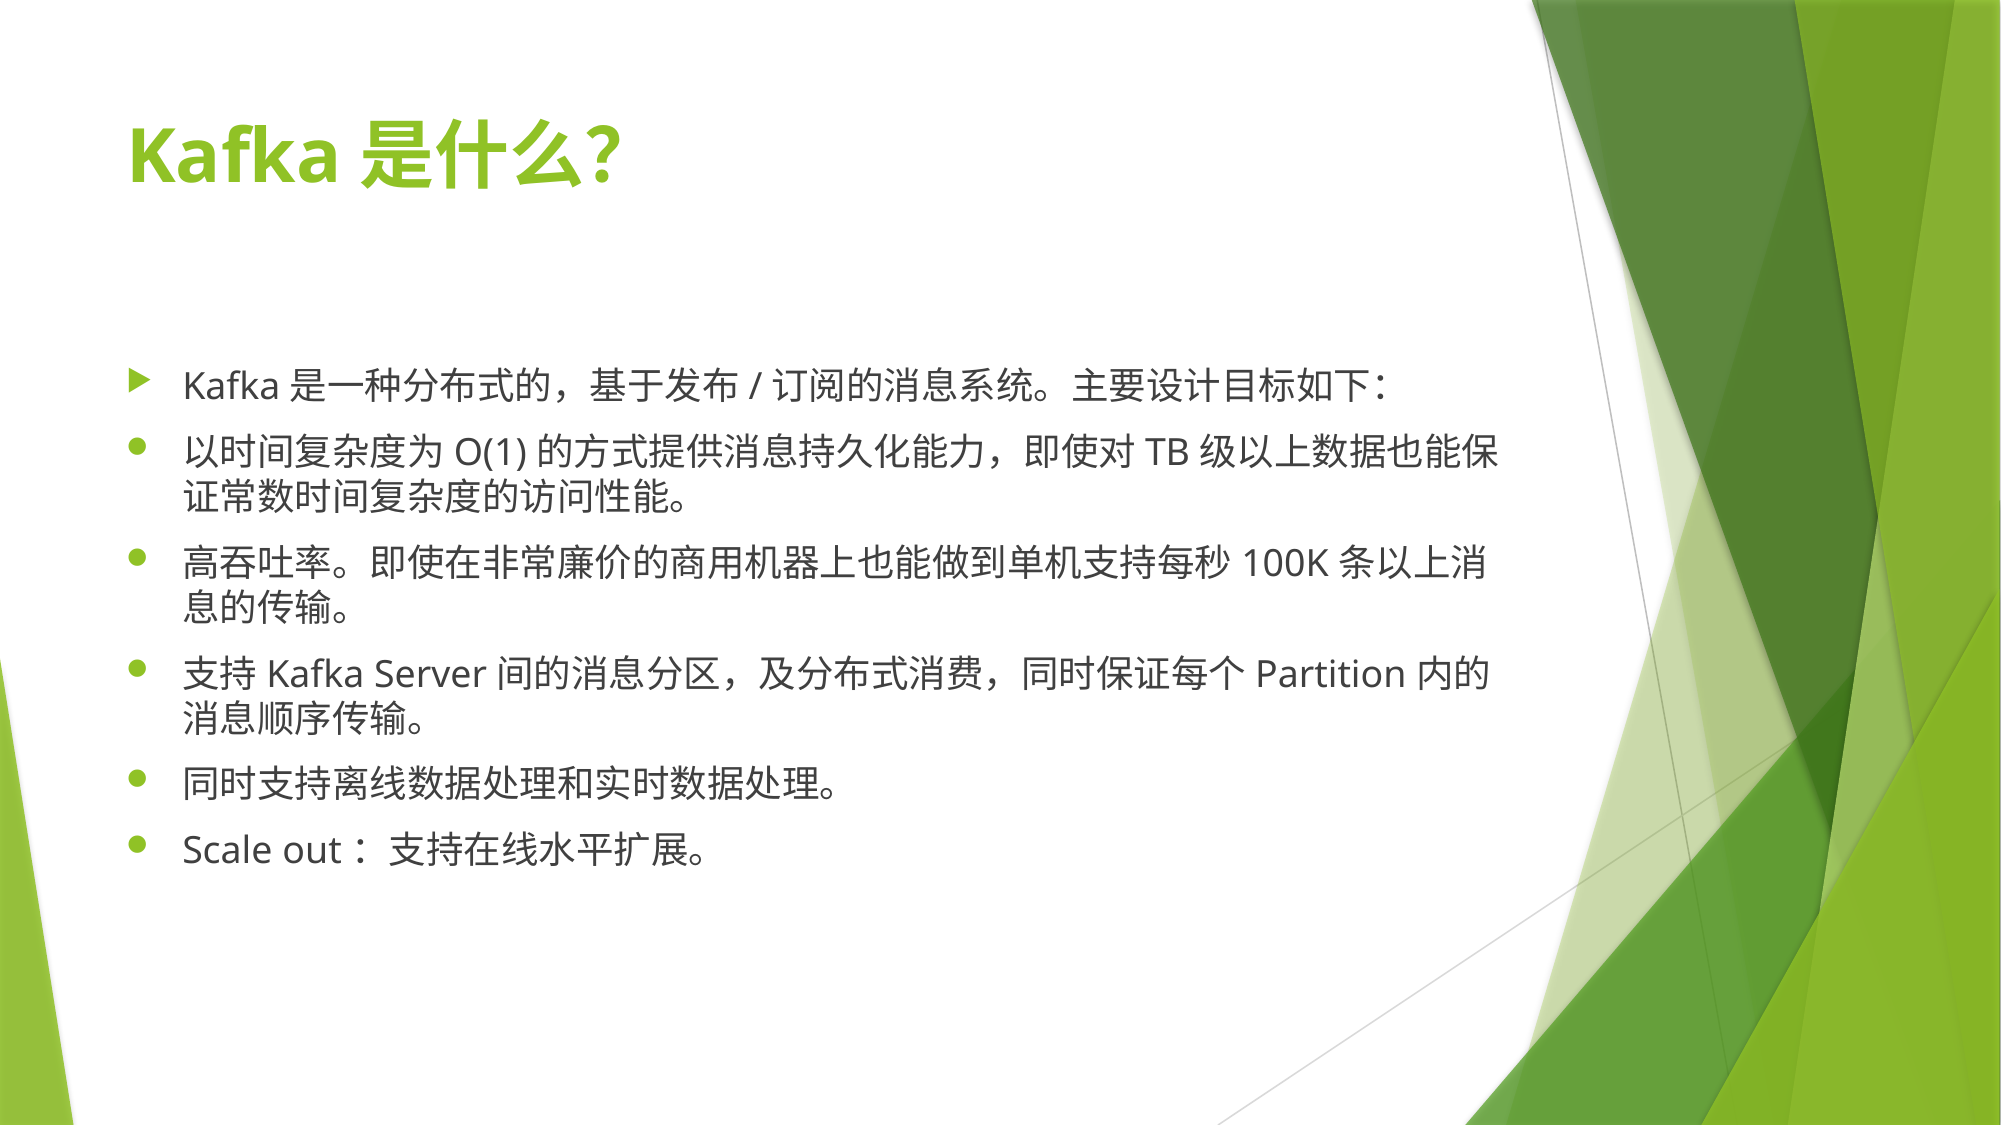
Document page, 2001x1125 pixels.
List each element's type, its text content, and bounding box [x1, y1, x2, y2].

title Kafka是什么？ [111, 99, 1522, 317]
list Kafka是一种分布式的，基于发布/订阅的消息系统。主要设计目标如下： 以时间复杂度为O(1)的方式提供消息持久化能力，即使对TB级以上数据也能保证常数时间复杂度的访问性能。 高吞吐率。即使在非常廉价的商用机器上也能做到单机支持每秒100K条以上消息的传输。 支持Kafka Server间的消息分区，及分布式消费，同时保证每个Partition内的消息顺序传输。 同时支持离线数据处理和实时数据处理。 Scale out：支持在线水平扩展。 [111, 354, 1522, 992]
